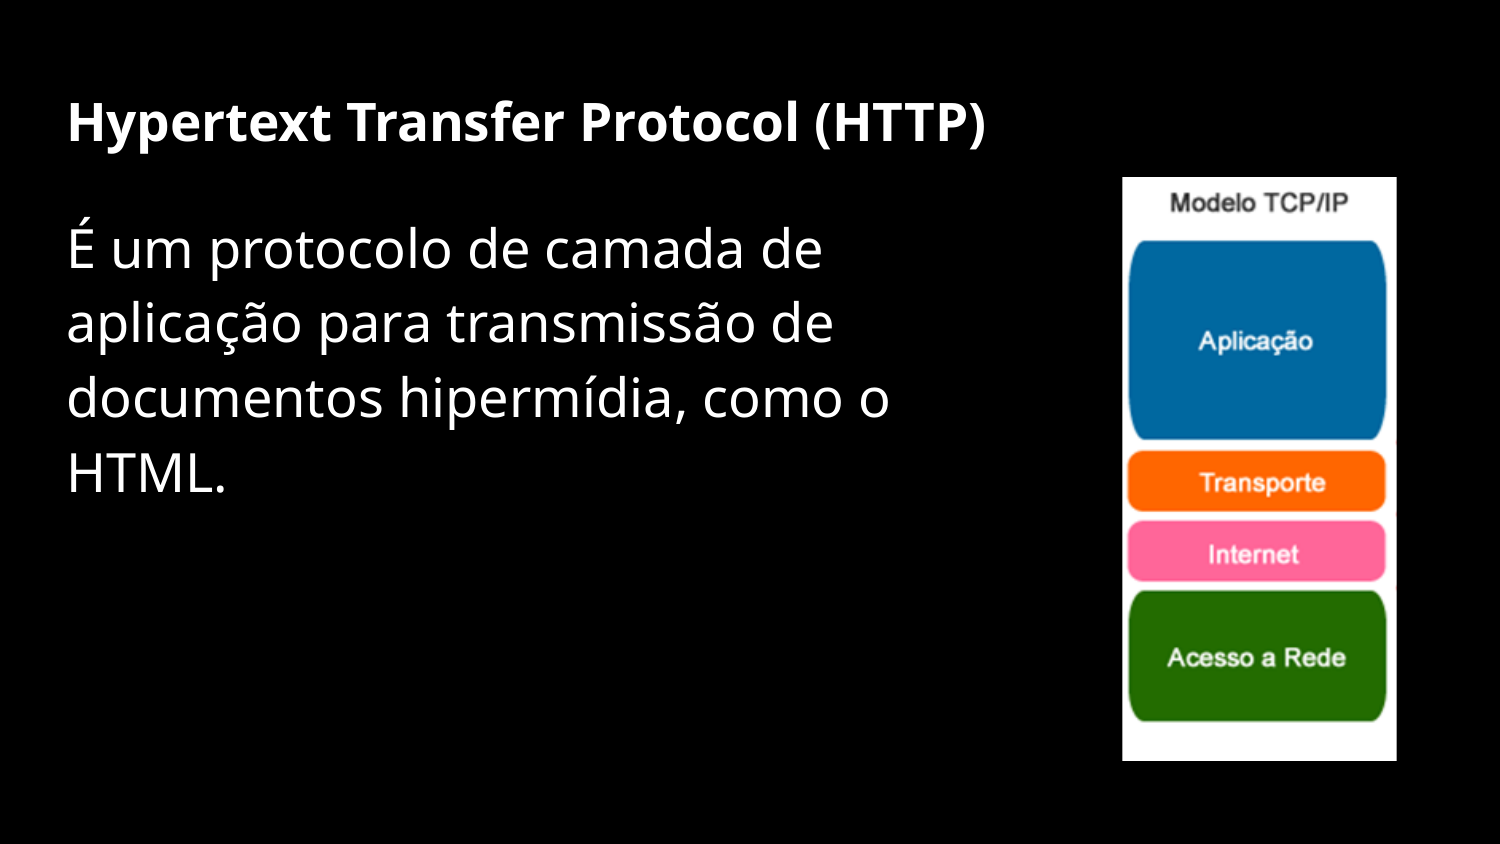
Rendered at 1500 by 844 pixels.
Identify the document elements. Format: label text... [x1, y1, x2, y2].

picture [1122, 177, 1397, 761]
title Hypertext Transfer Protocol (HTTP) [51, 72, 1449, 167]
list É um protocolo de camada de aplicação para transmissão de documentos hipermídia, como o HTML. [51, 189, 967, 750]
